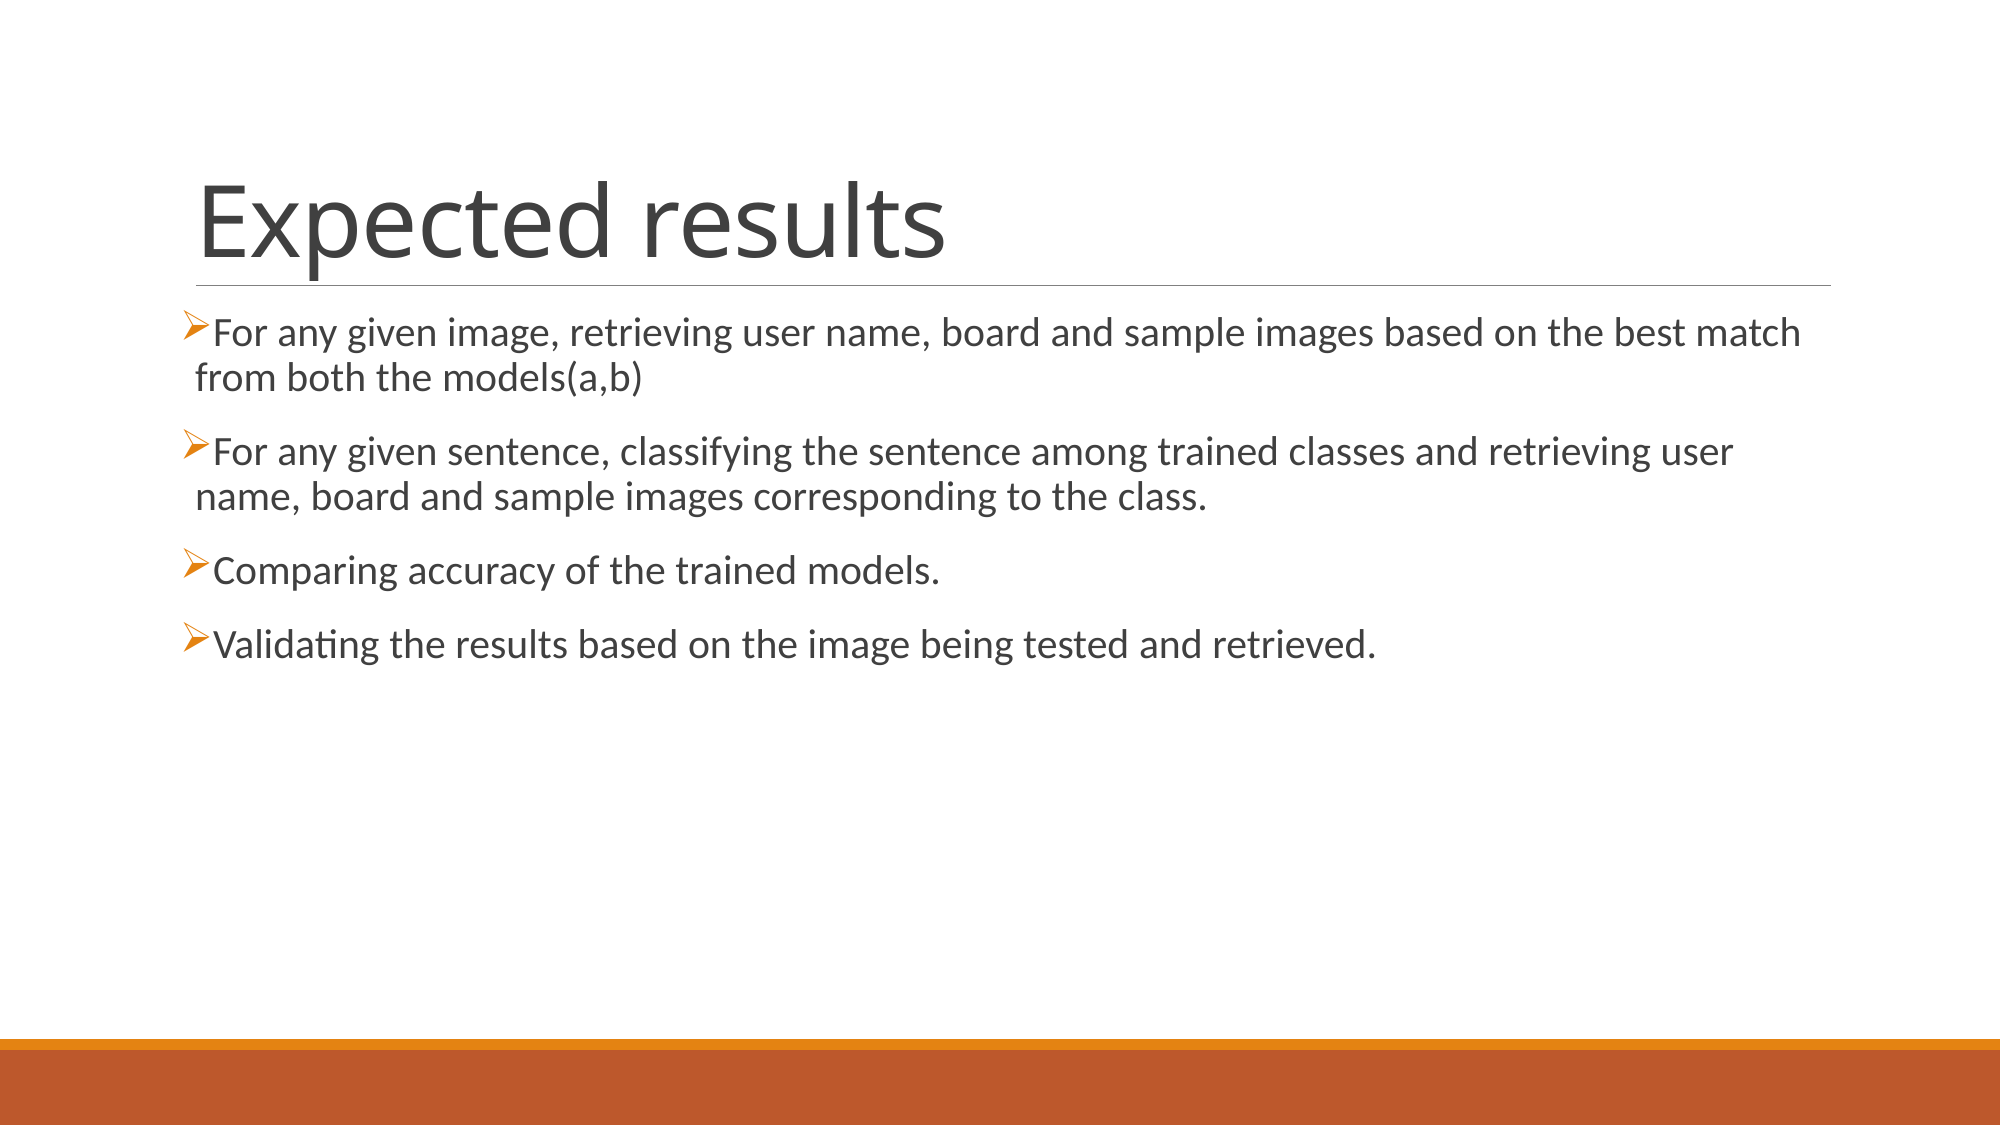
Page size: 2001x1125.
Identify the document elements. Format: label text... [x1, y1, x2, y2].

title Expected results [180, 47, 1830, 285]
list For any given image, retrieving user name, board and sample images based on the best match from both the models(a,b) For any given sentence, classifying the sentence among trained classes and retrieving user name, board and sample images corresponding to the class. Comparing accuracy of the trained models. Validating the results based on the image being tested and retrieved. [180, 302, 1830, 963]
